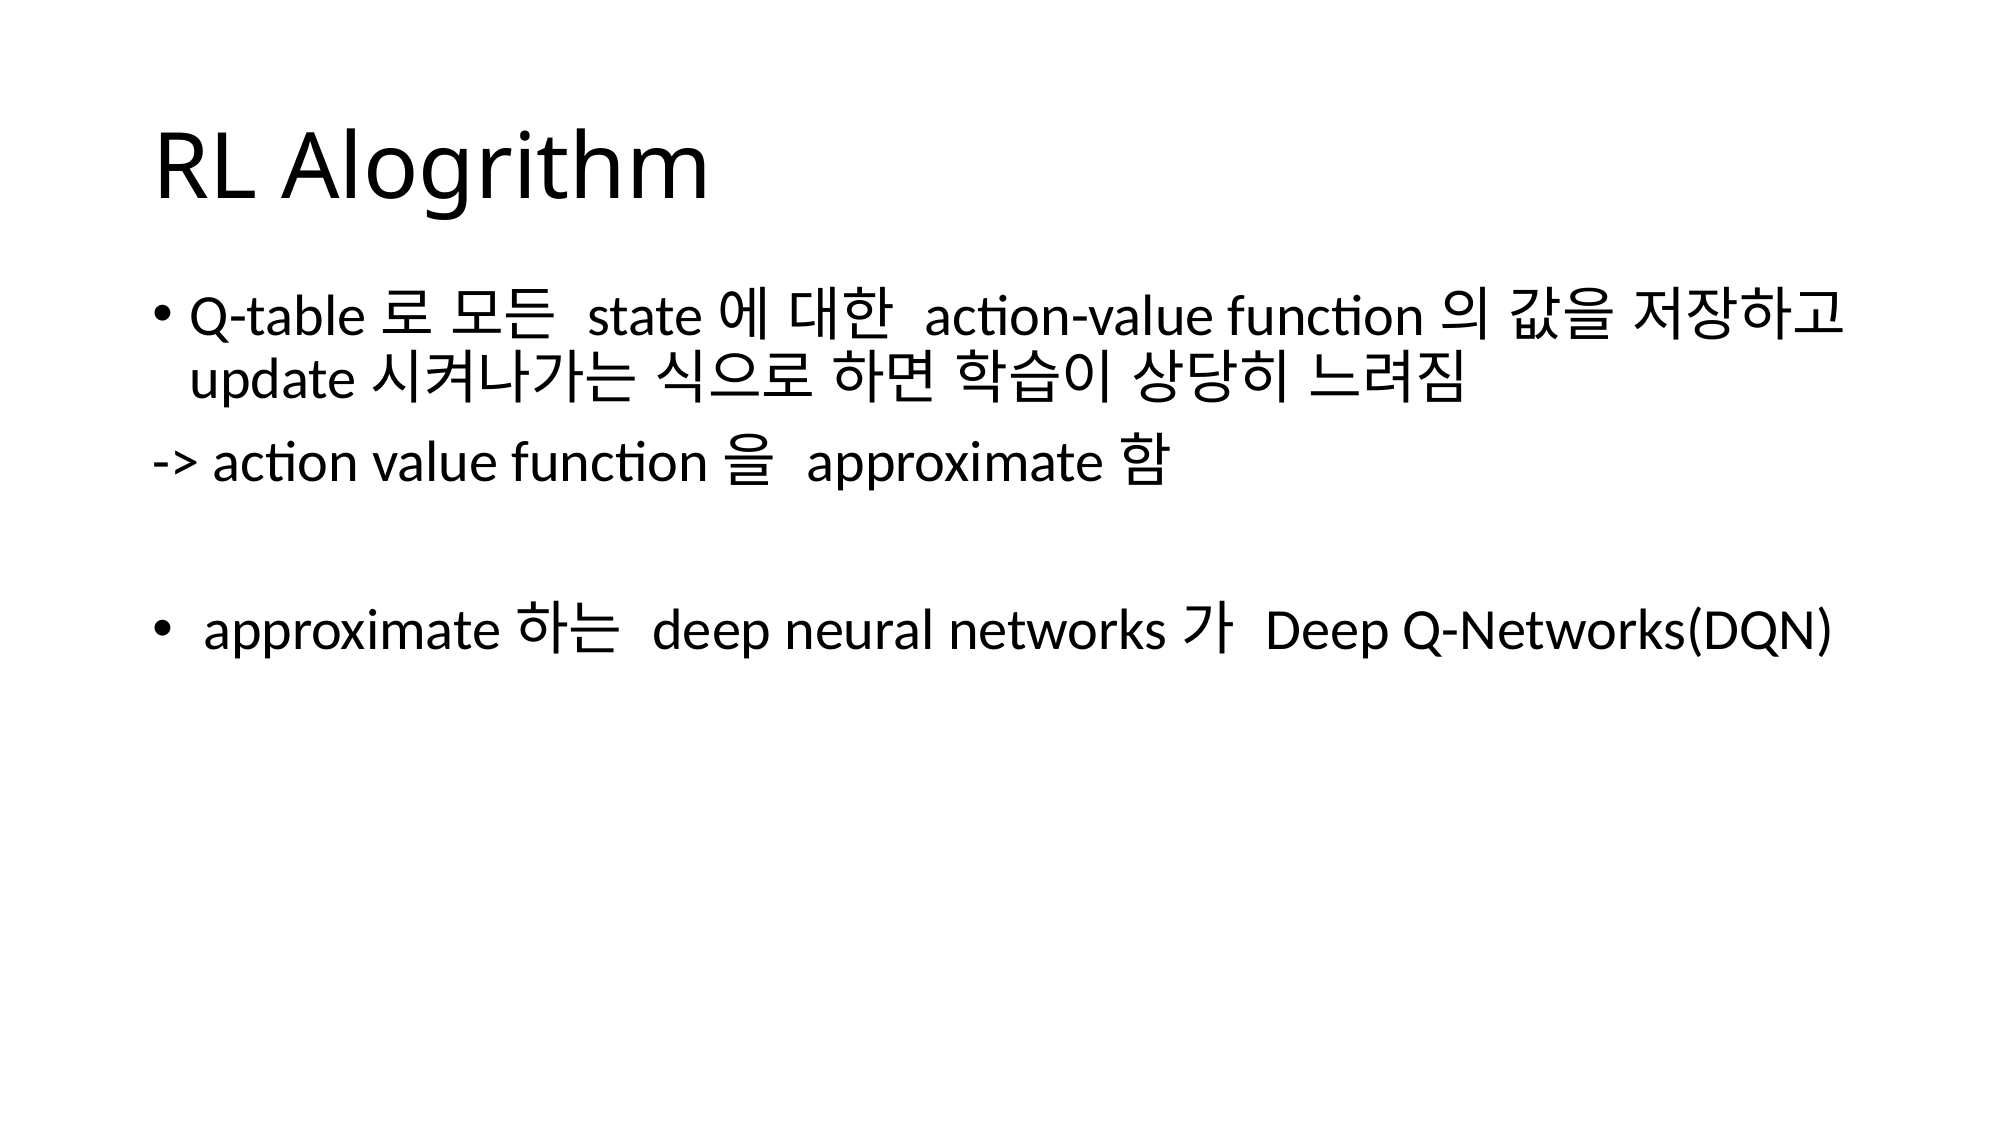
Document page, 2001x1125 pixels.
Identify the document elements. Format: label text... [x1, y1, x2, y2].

list Q-table로 모든 state에 대한 action-value function의 값을 저장하고 update시켜나가는 식으로 하면 학습이 상당히 느려짐 -> action value function을 approximate함 approximate하는 deep neural networks가 Deep Q-Networks(DQN) [137, 277, 1863, 992]
title RL Alogrithm [137, 59, 1863, 277]
